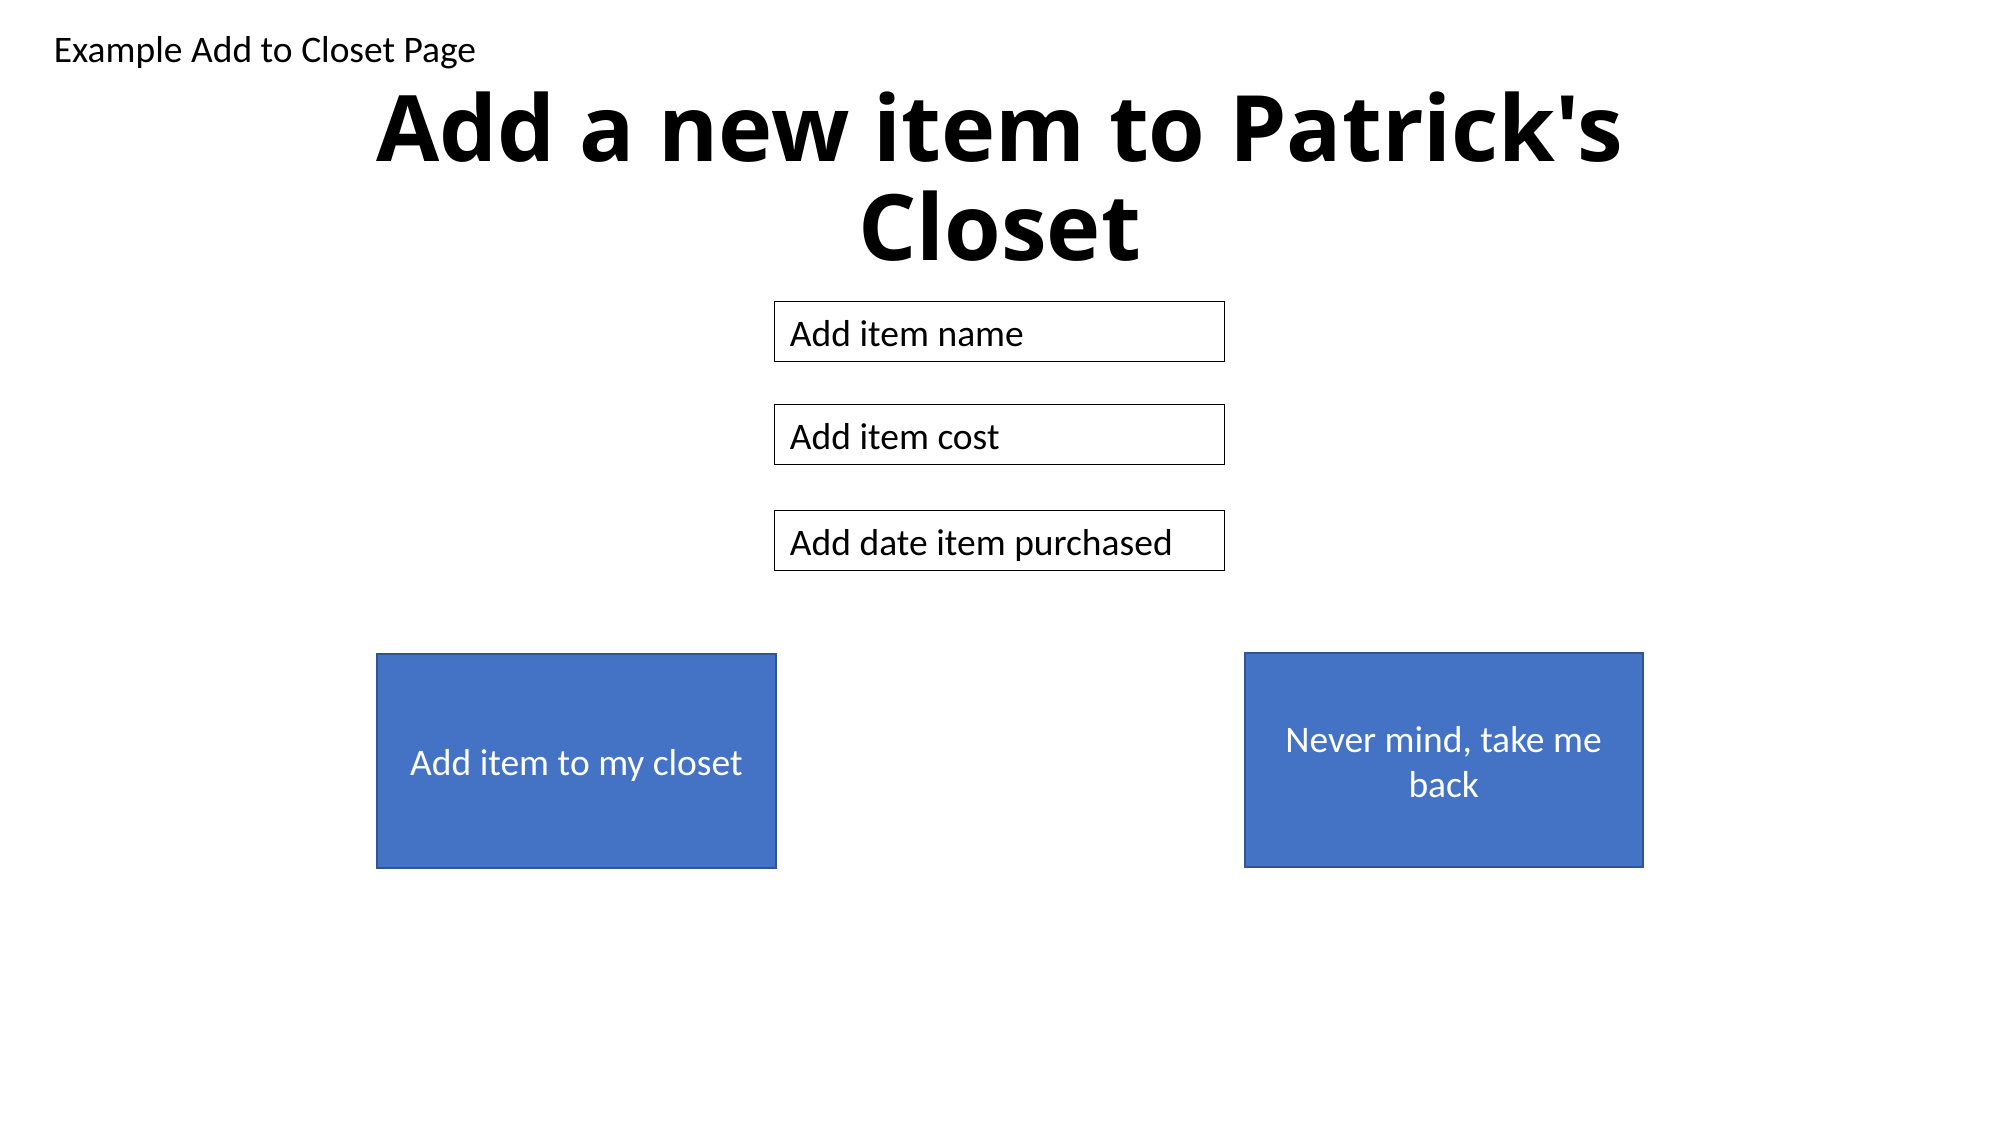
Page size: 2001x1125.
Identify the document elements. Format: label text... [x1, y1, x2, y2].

title Add a new item to Patrick's Closet [356, 72, 1644, 290]
text_box Add item cost [774, 404, 1225, 465]
text_box Add item name [774, 301, 1225, 362]
text_box Never mind, take me back [1244, 652, 1644, 868]
text_box Add date item purchased [774, 510, 1225, 571]
text_box Add item to my closet [376, 653, 777, 869]
text_box Example Add to Closet Page [38, 18, 651, 78]
